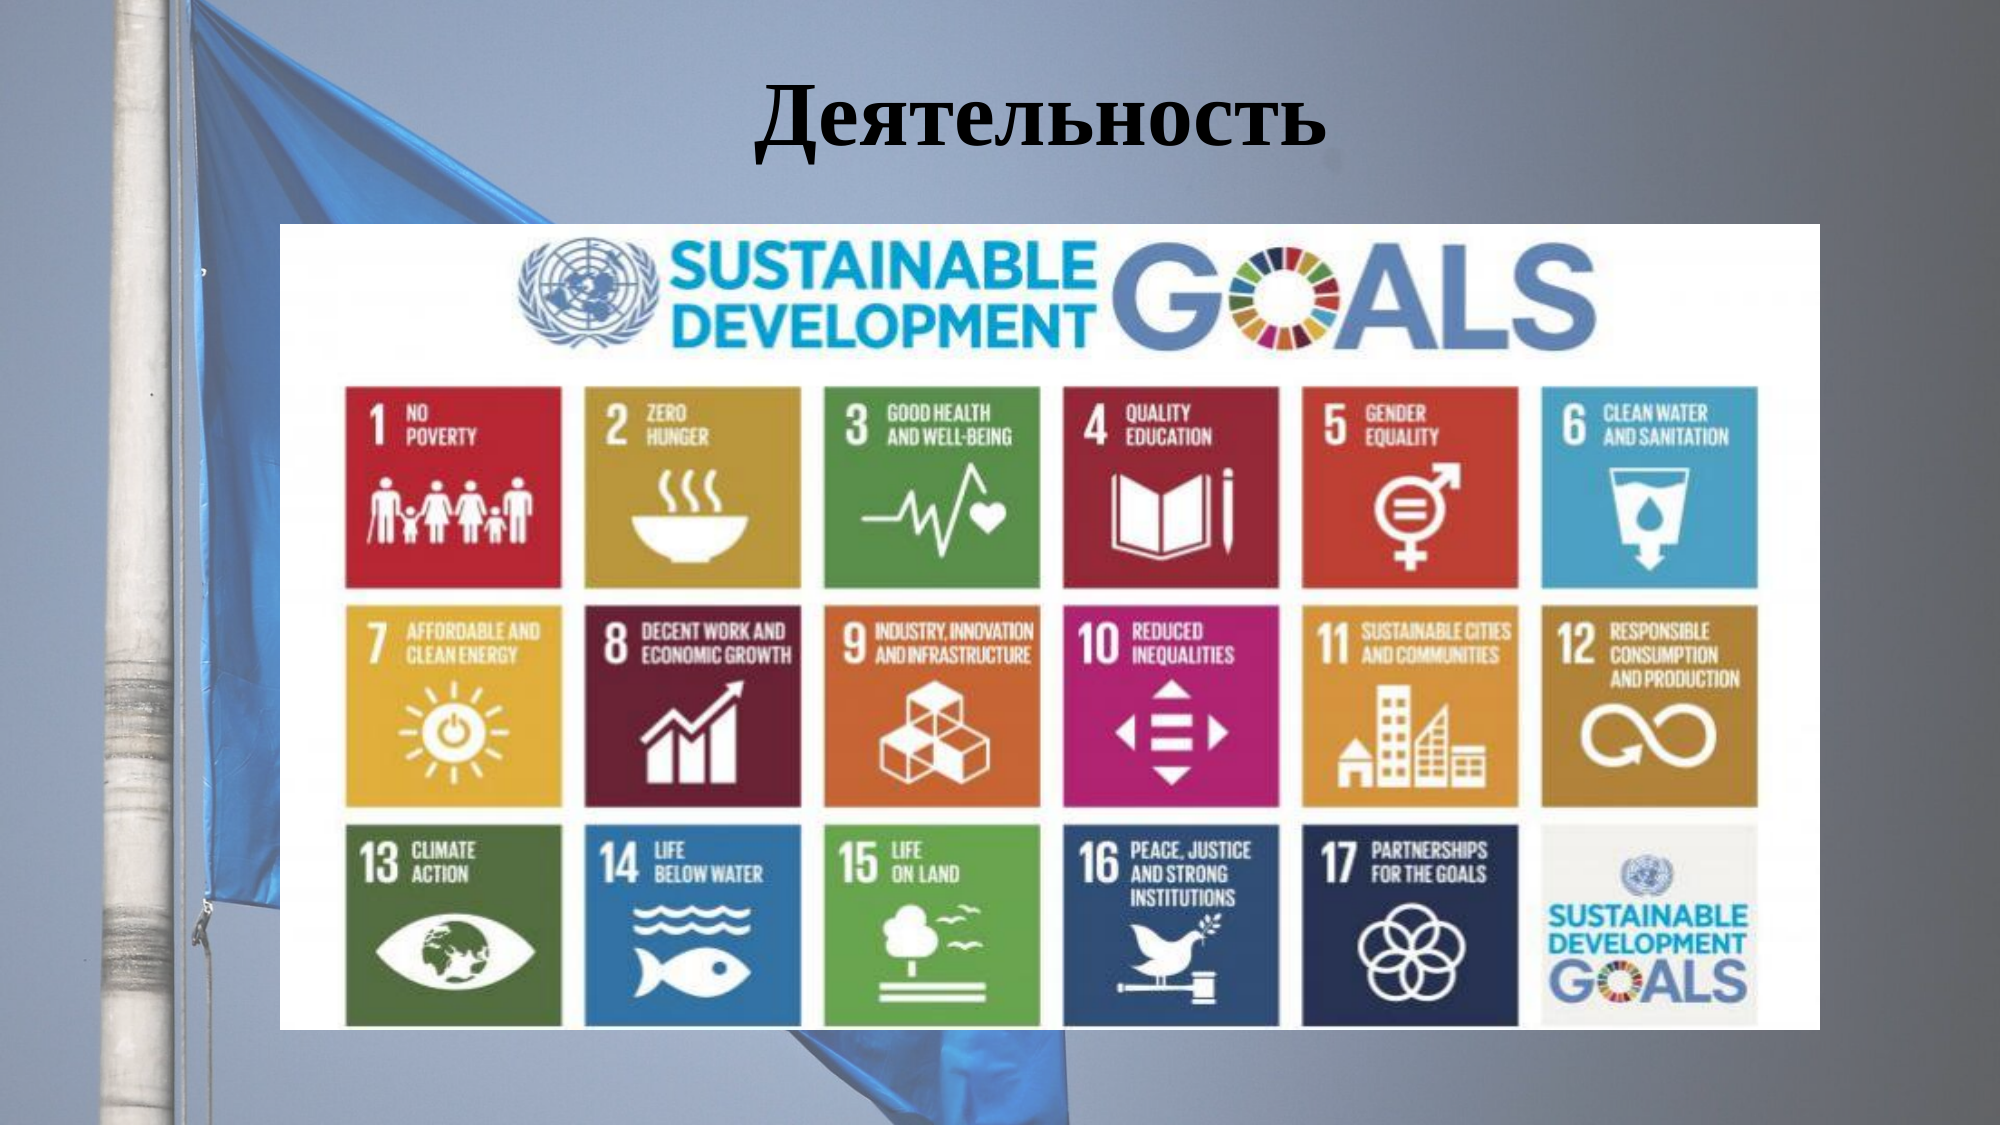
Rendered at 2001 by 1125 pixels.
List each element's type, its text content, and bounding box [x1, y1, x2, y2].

picture [280, 224, 1820, 1030]
text_box Деятельность [739, 6, 1361, 224]
